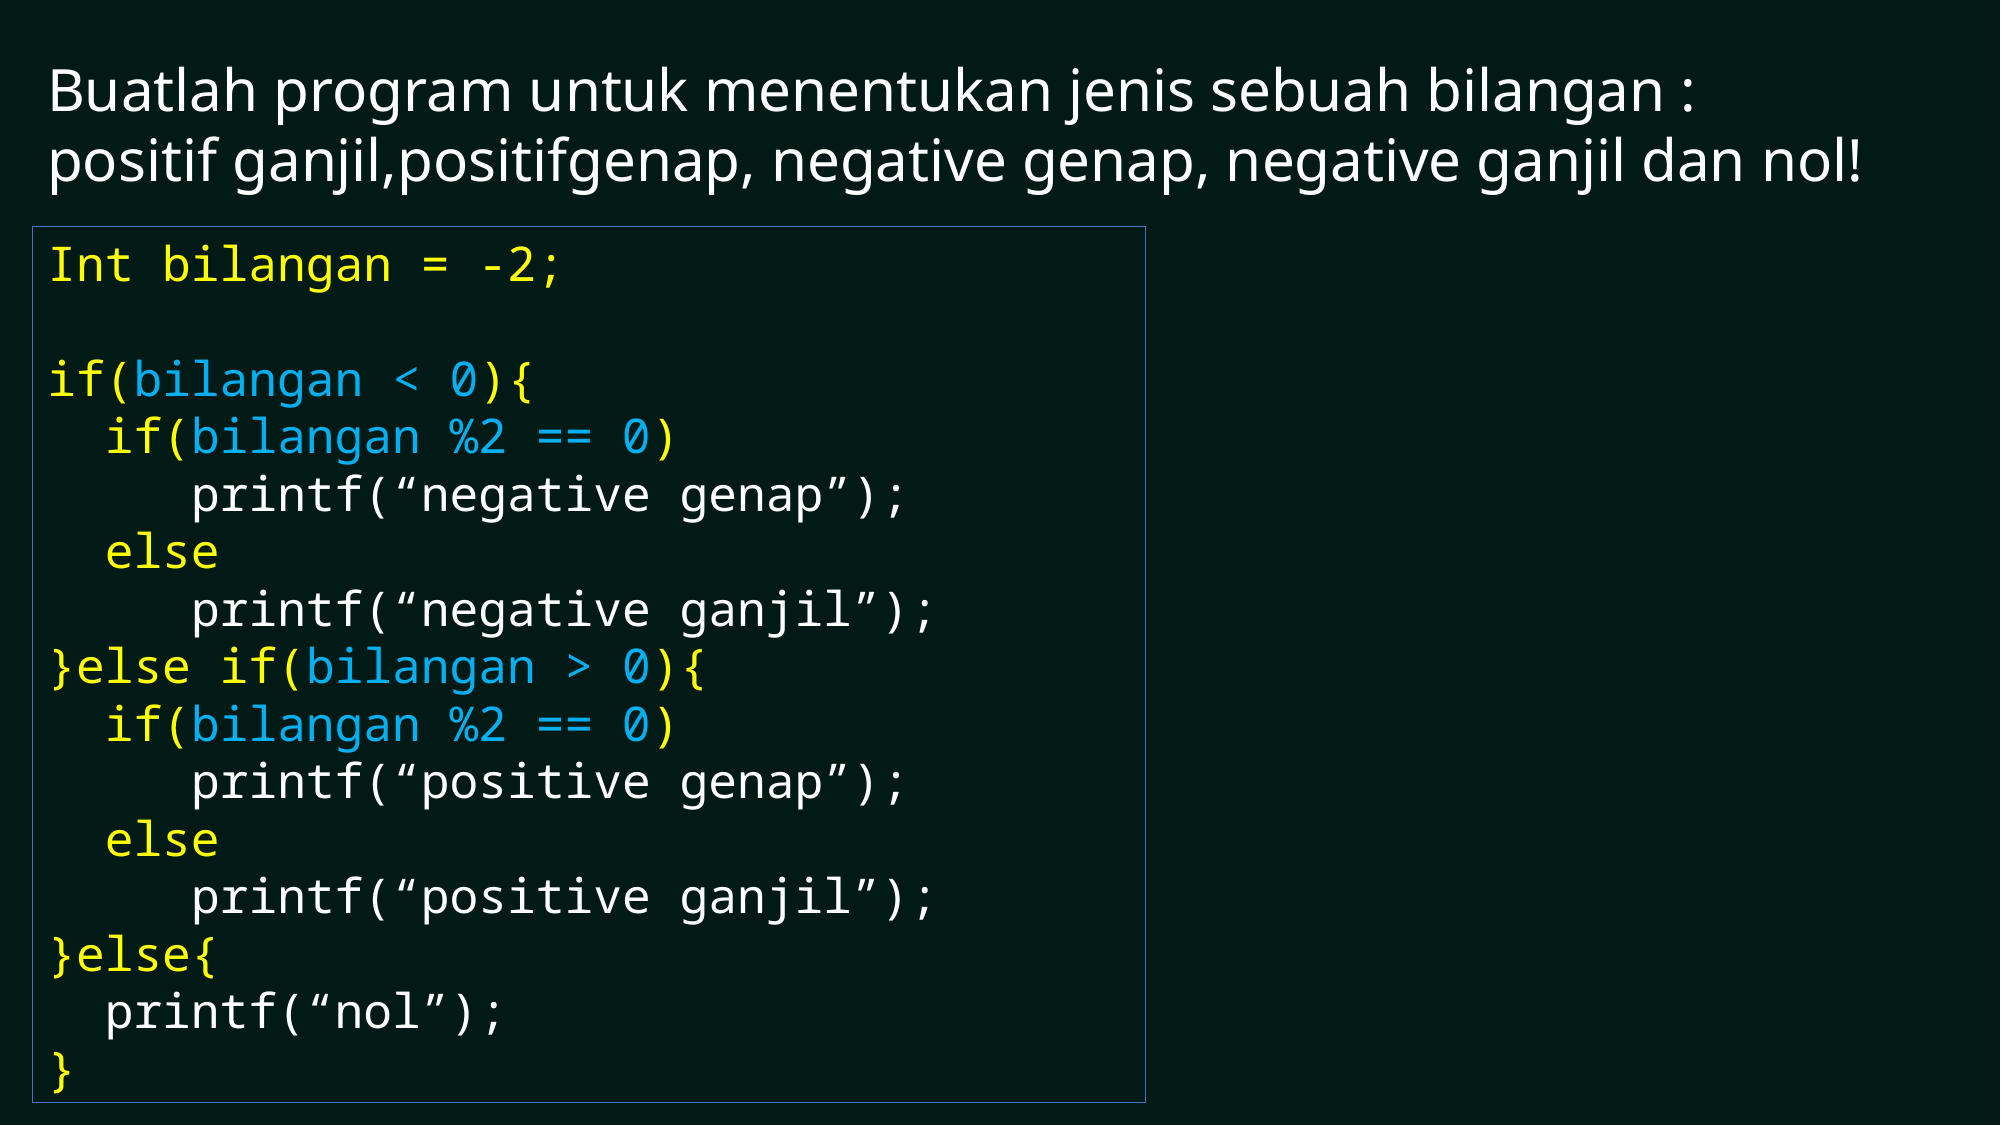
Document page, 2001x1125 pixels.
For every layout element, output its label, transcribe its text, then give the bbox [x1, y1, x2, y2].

text_box Int bilangan = -2; if(bilangan < 0){ if(bilangan %2 == 0) printf(“negative genap”); else printf(“negative ganjil”); }else if(bilangan > 0){ if(bilangan %2 == 0) printf(“positive genap”); else printf(“positive ganjil”); }else{ printf(“nol”); } [32, 226, 1146, 1103]
text_box Buatlah program untuk menentukan jenis sebuah bilangan : positif ganjil,positifgenap, negative genap, negative ganjil dan nol! [32, 45, 1898, 201]
